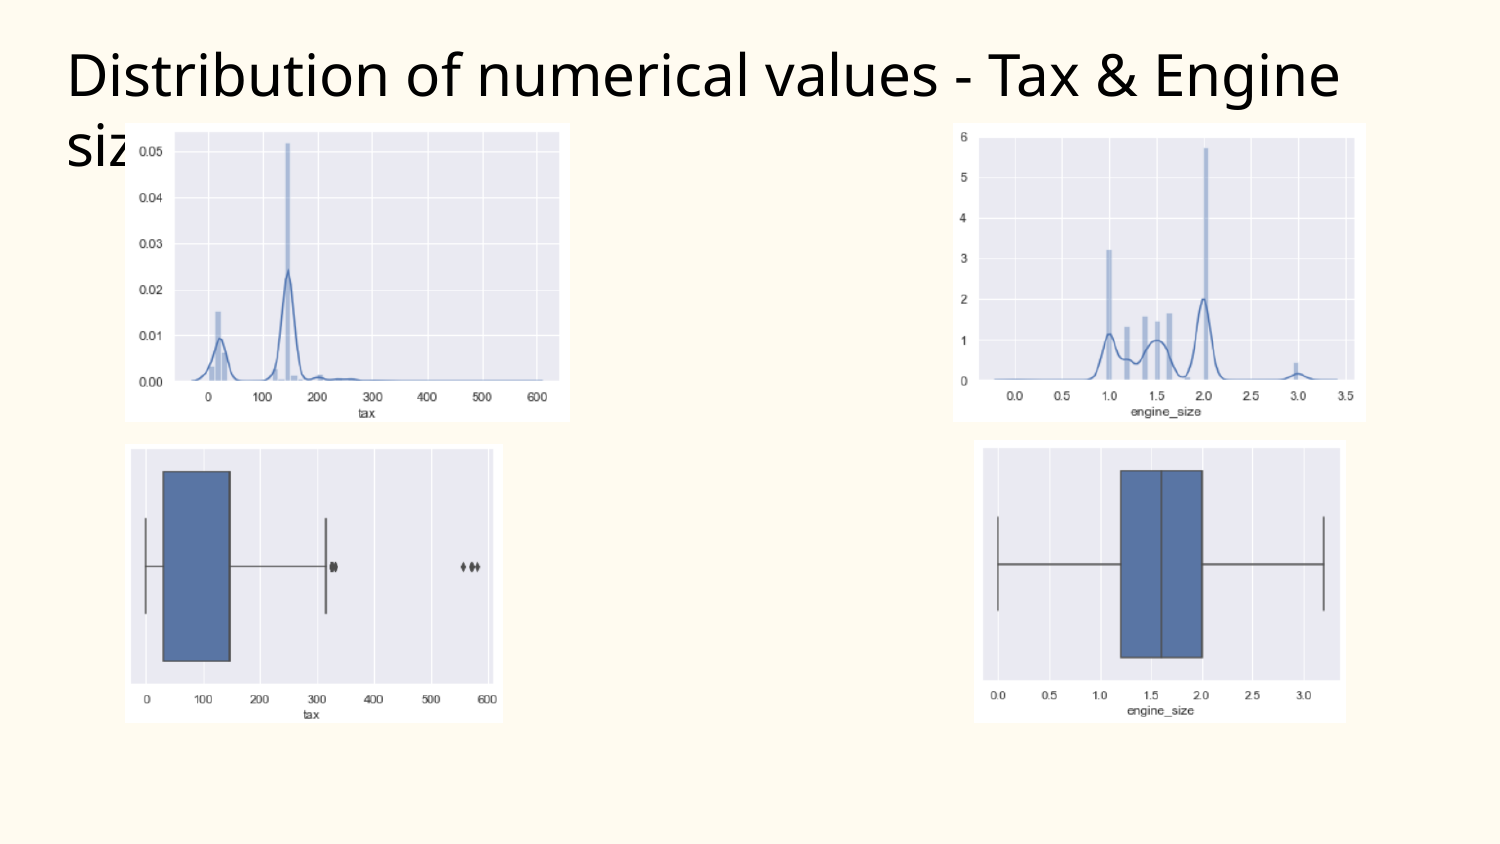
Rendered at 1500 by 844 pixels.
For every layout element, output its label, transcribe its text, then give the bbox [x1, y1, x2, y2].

picture [953, 123, 1367, 423]
picture [124, 444, 503, 723]
picture [973, 440, 1346, 723]
title Distribution of numerical values - Tax & Engine size [51, 23, 1449, 124]
picture [124, 123, 570, 423]
